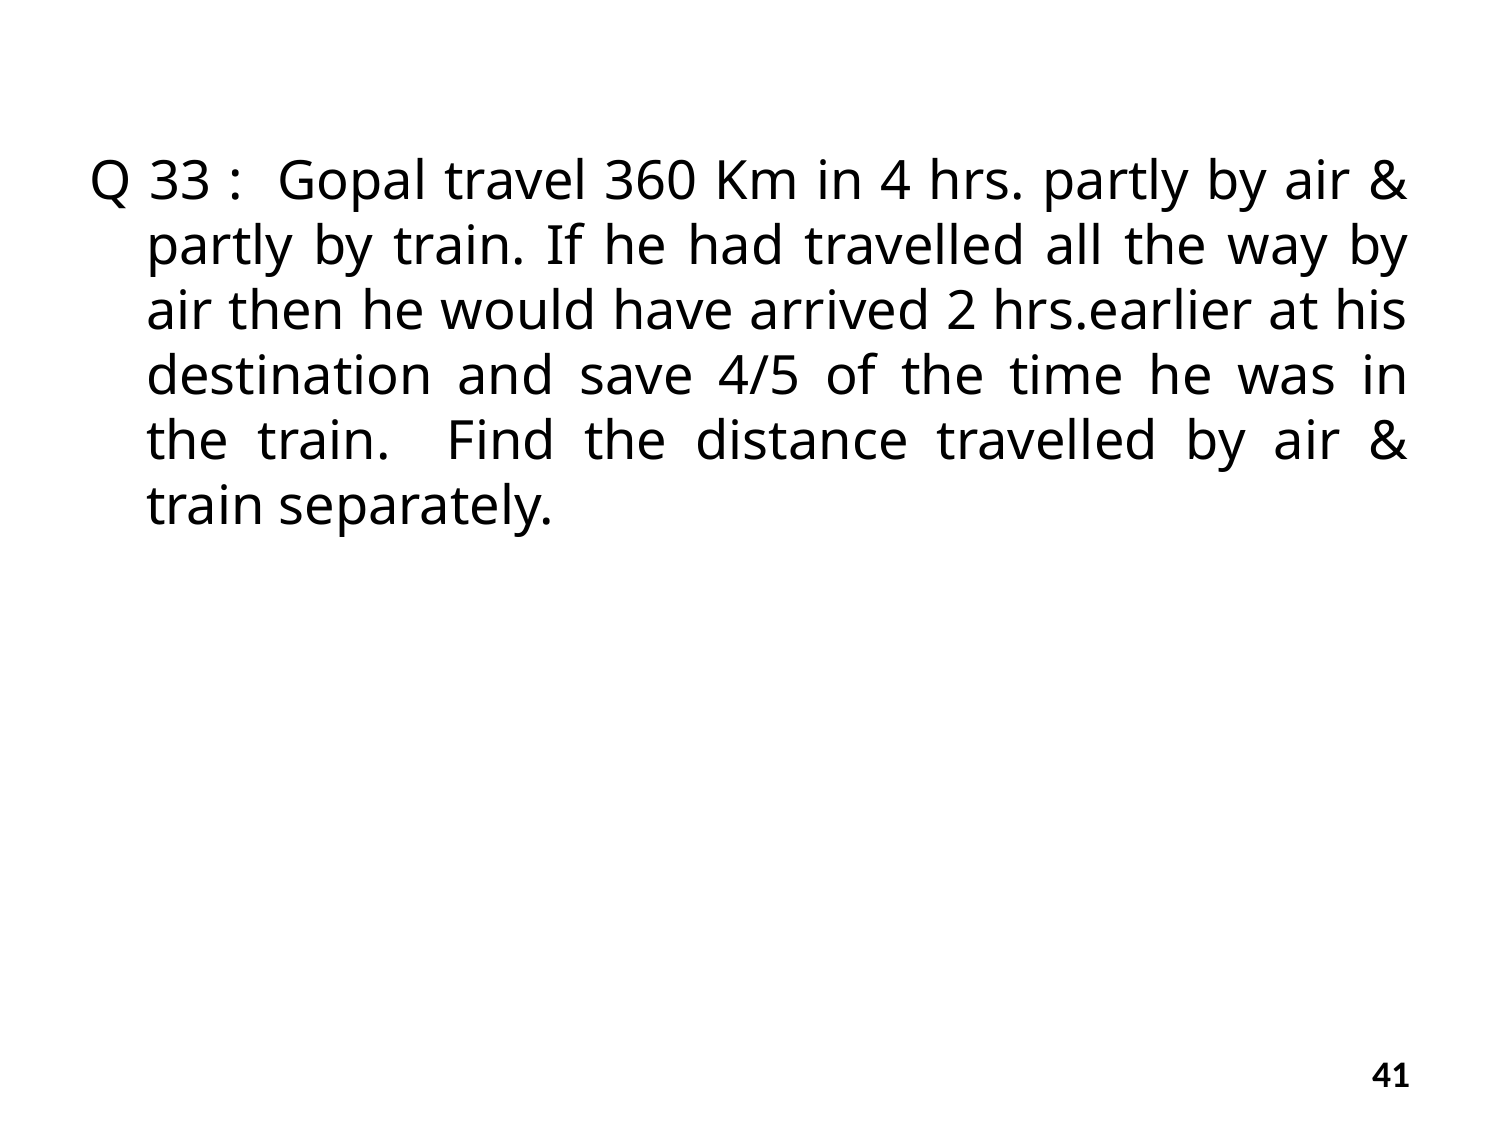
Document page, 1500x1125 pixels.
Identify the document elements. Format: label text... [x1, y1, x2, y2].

text_box Q 33 : Gopal travel 360 Km in 4 hrs. partly by air & partly by train. If he had travelled all the way by air then he would have arrived 2 hrs.earlier at his destination and save 4/5 of the time he was in the train. Find the distance travelled by air & train separately. [74, 137, 1425, 838]
slide_number 41 [1074, 1042, 1425, 1103]
